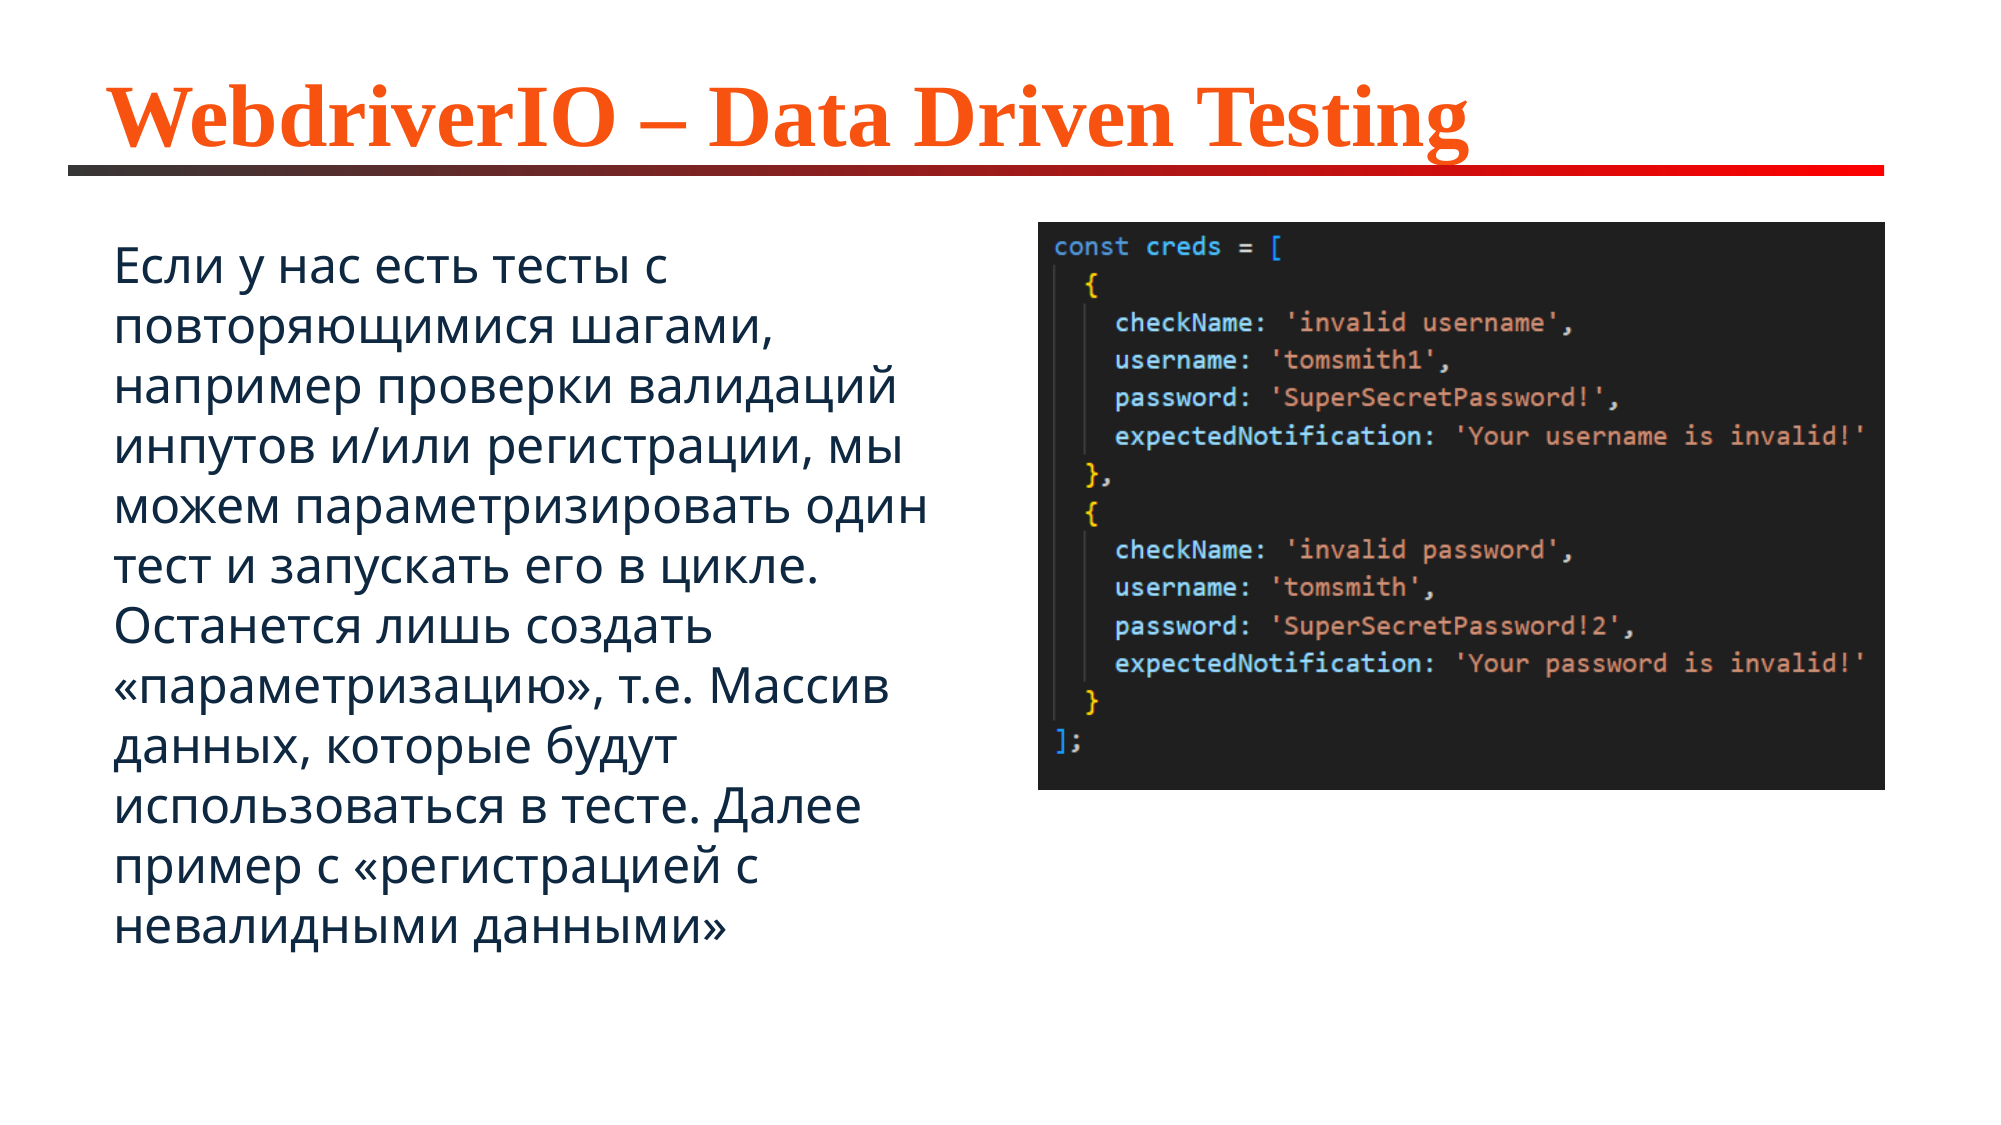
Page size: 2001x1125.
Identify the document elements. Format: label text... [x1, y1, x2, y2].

title WebdriverIO – Data Driven Testing [85, 37, 1889, 163]
picture [1038, 222, 1885, 791]
text_box [68, 165, 1885, 176]
text_box Если у нас есть тесты с повторяющимися шагами, например проверки валидаций инпутов и/или регистрации, мы можем параметризировать один тест и запускать его в цикле. Останется лишь создать «параметризацию», т.е. Массив данных, которые будут использоваться в тесте. Далее пример с «регистрацией с невалидными данными» [68, 213, 1039, 1017]
